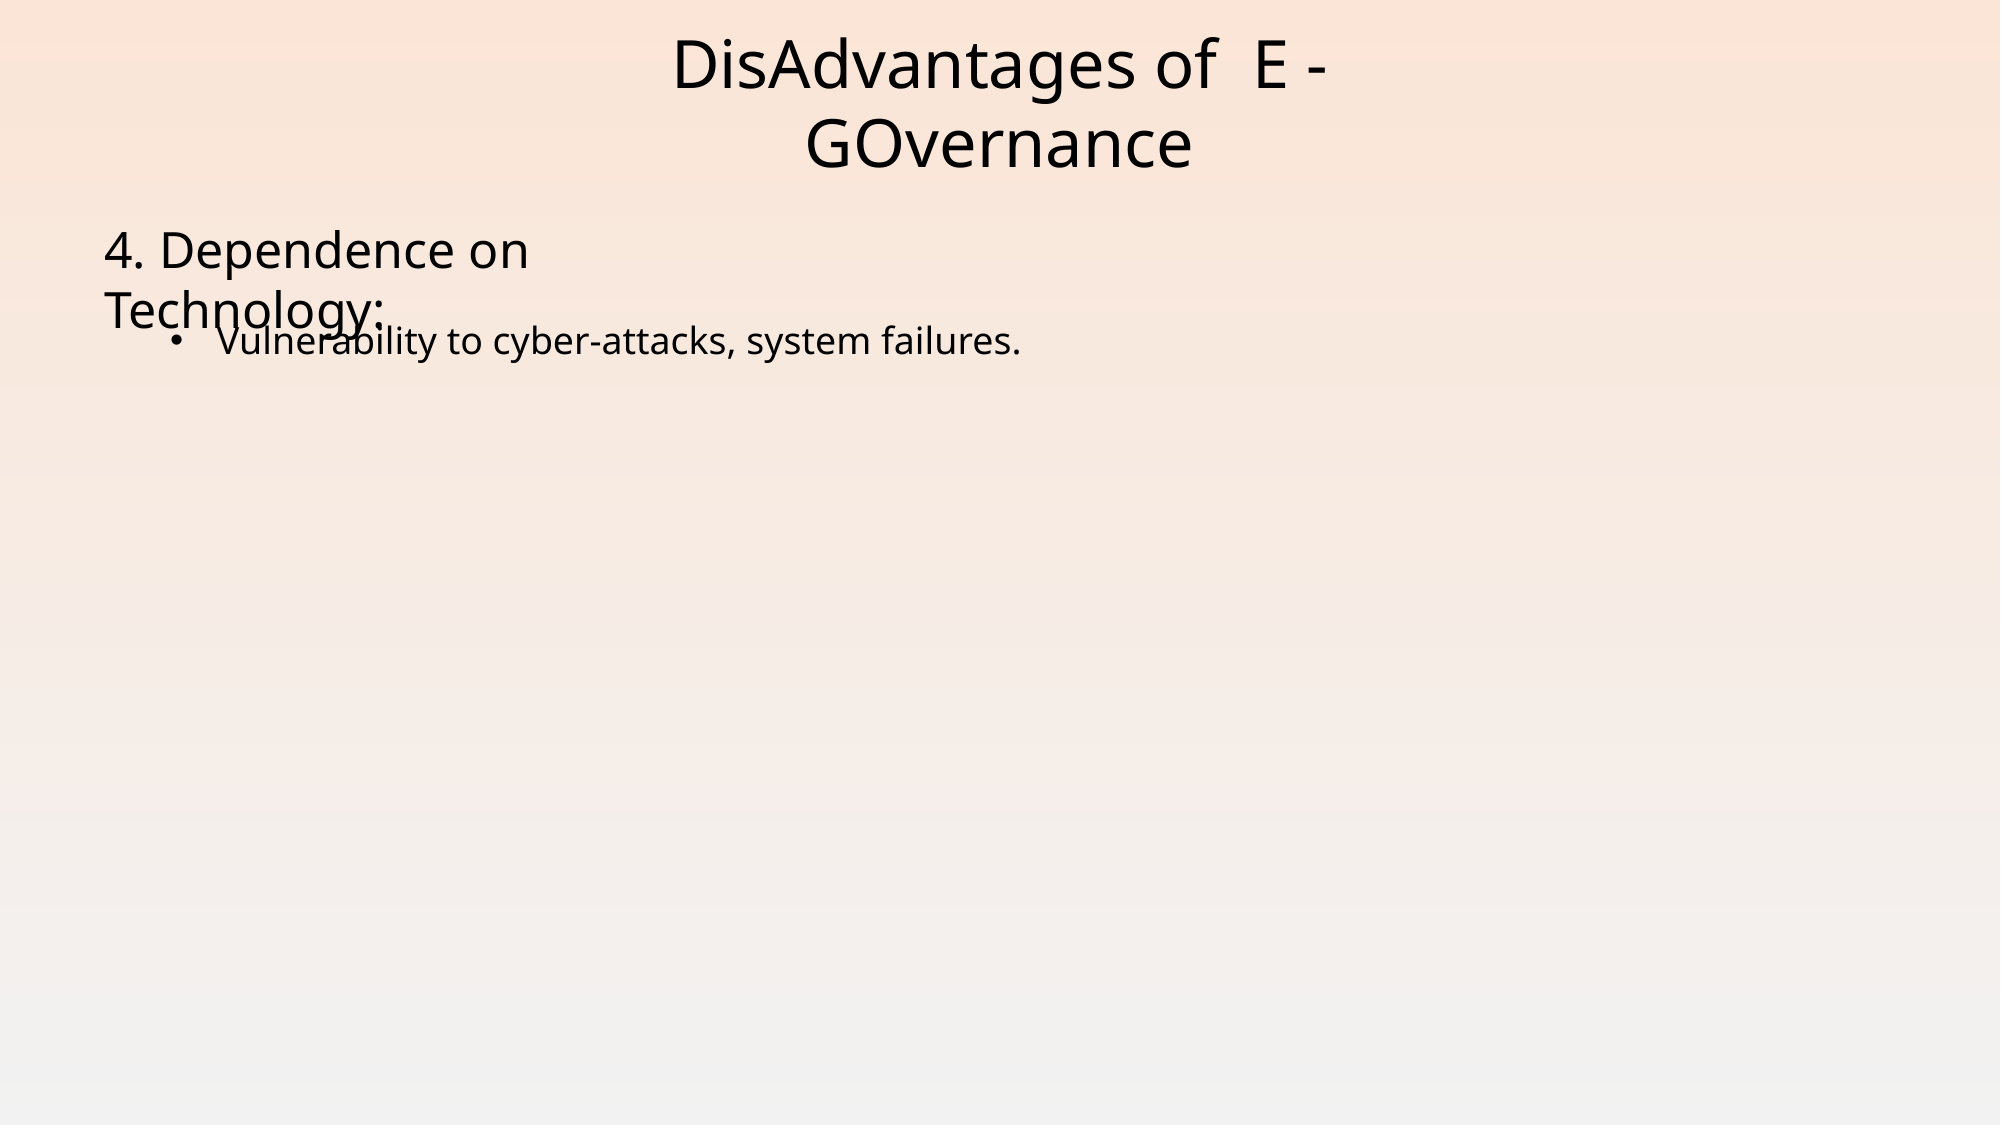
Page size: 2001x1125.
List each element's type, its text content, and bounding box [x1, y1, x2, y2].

text_box 4. Dependence on Technology: [89, 211, 700, 347]
text_box DisAdvantages of E - GOvernance [607, 13, 1393, 189]
text_box Vulnerability to cyber-attacks, system failures. [155, 309, 1953, 370]
